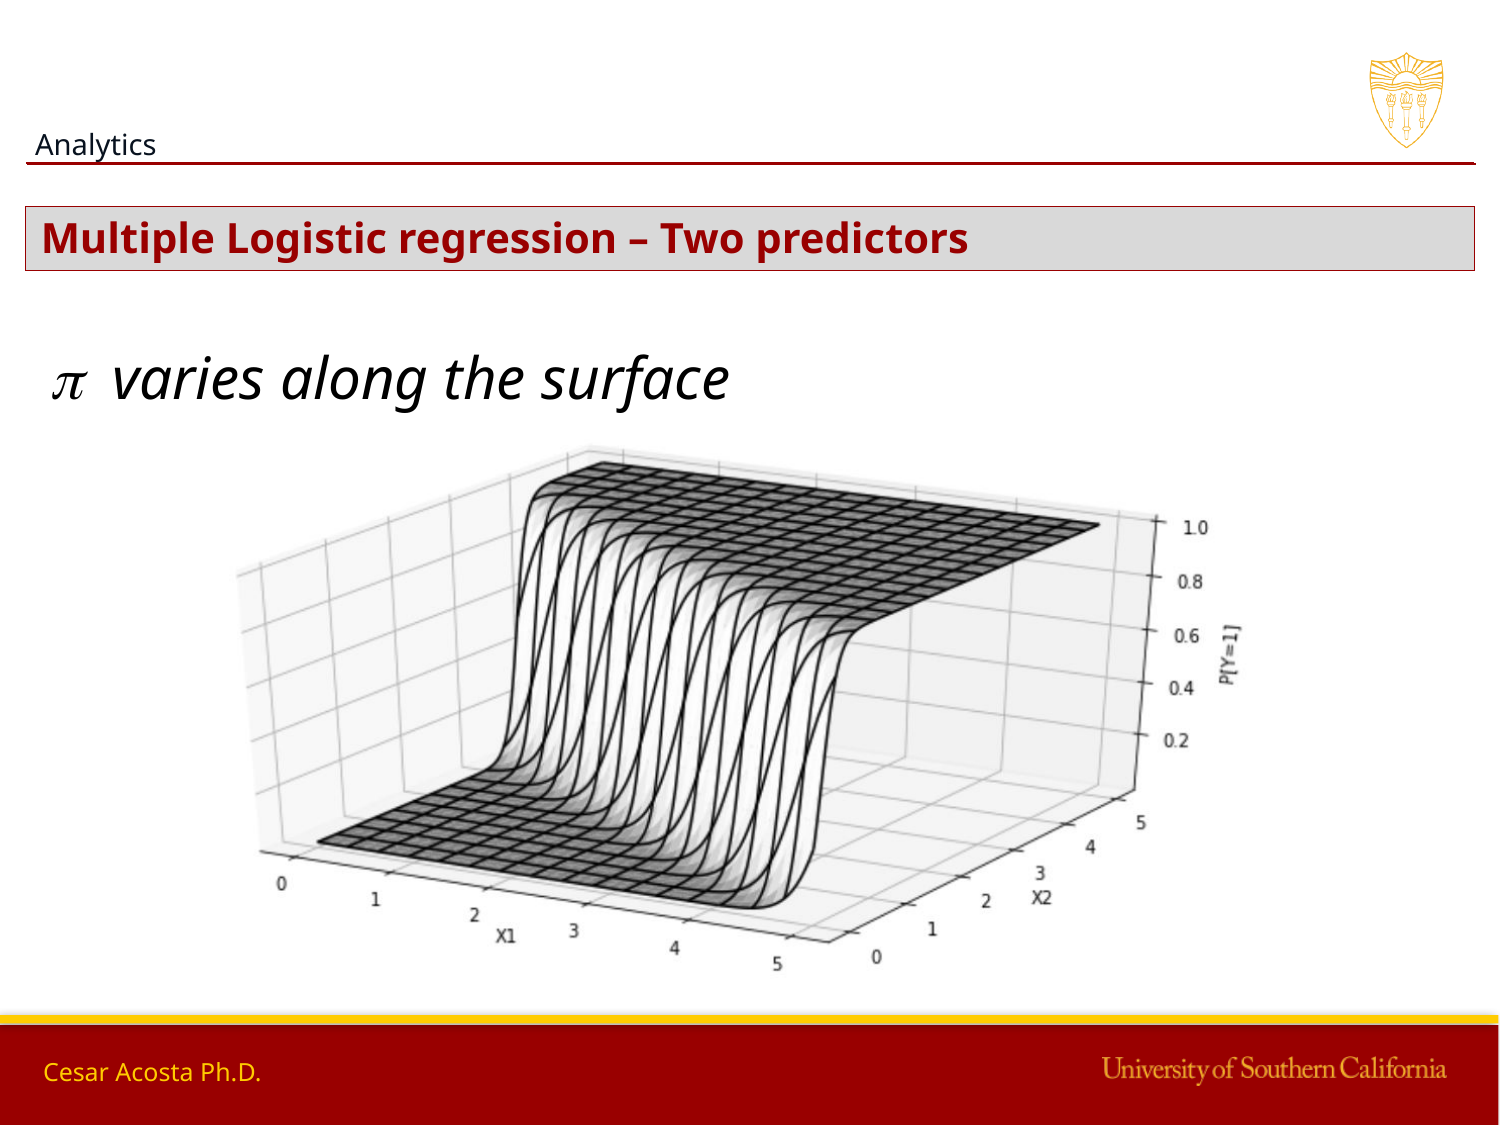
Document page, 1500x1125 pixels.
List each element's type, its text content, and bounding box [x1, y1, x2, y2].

text_box  varies along the surface [25, 334, 1475, 979]
text_box [0, 299, 1500, 1029]
picture [1345, 39, 1468, 162]
picture [213, 429, 1317, 992]
text_box Multiple Logistic regression – Two predictors [25, 206, 1475, 271]
picture [1102, 1056, 1447, 1086]
